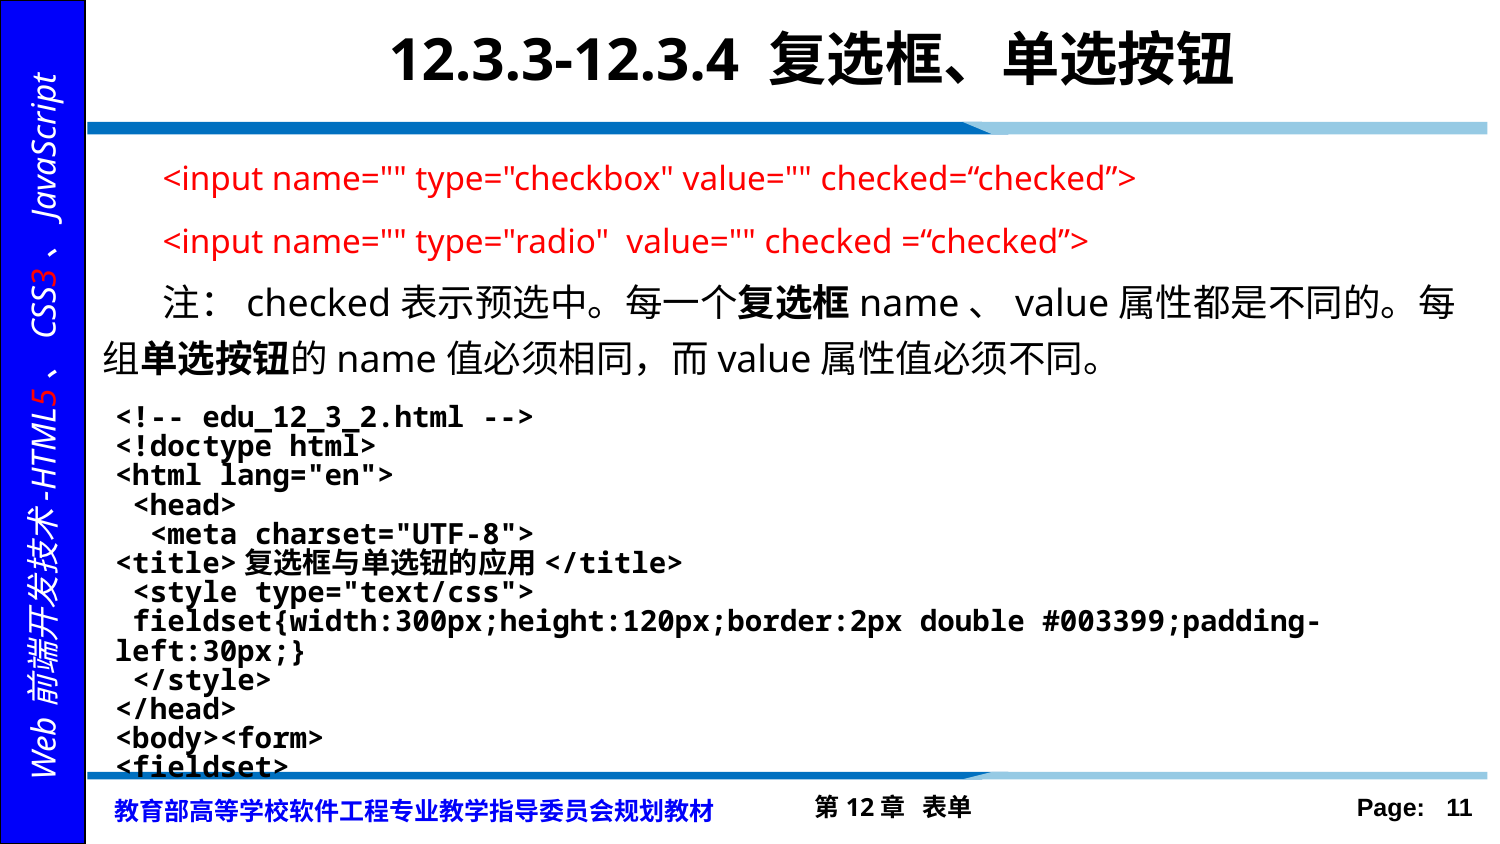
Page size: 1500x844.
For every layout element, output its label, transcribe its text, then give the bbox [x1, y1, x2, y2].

text_box <!-- edu_12_3_2.html --> <!doctype html> <html lang="en"> <head> <meta charset="UTF-8"> <title>复选框与单选钮的应用</title> <style type="text/css"> fieldset{width:300px;height:120px;border:2px double #003399;padding-left:30px;} </style> </head> <body><form> <fieldset> [99, 396, 1500, 791]
list <input name="" type="checkbox" value="" checked=“checked”> <input name="" type="radio" value="" checked =“checked”> 注：checked表示预选中。每一个复选框name、value属性都是不同的。每组单选按钮的name值必须相同，而value属性值必须不同。 [86, 132, 1489, 385]
title 12.3.3-12.3.4 复选框、单选按钮 [174, 9, 1449, 104]
